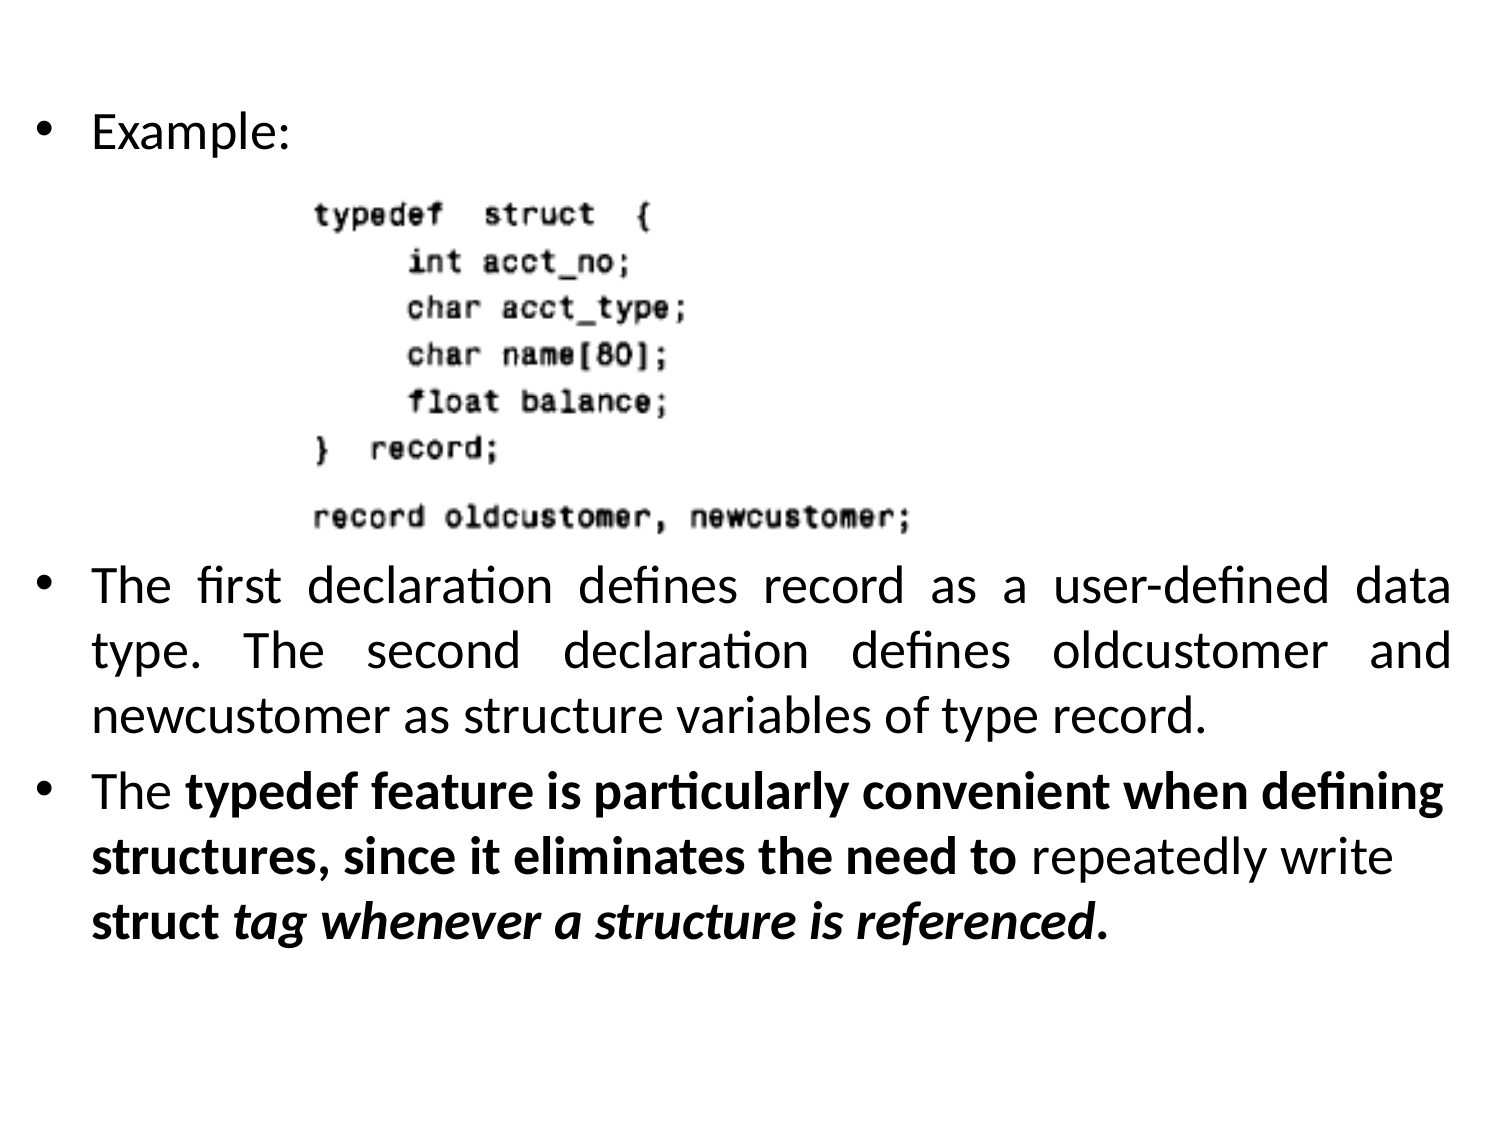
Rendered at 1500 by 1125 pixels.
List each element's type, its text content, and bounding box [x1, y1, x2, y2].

list Example: The first declaration defines record as a user-defined data type. The second declaration defines oldcustomer and newcustomer as structure variables of type record. The typedef feature is particularly convenient when defining structures, since it eliminates the need to repeatedly write struct tag whenever a structure is referenced. [19, 87, 1470, 830]
picture [299, 183, 925, 551]
